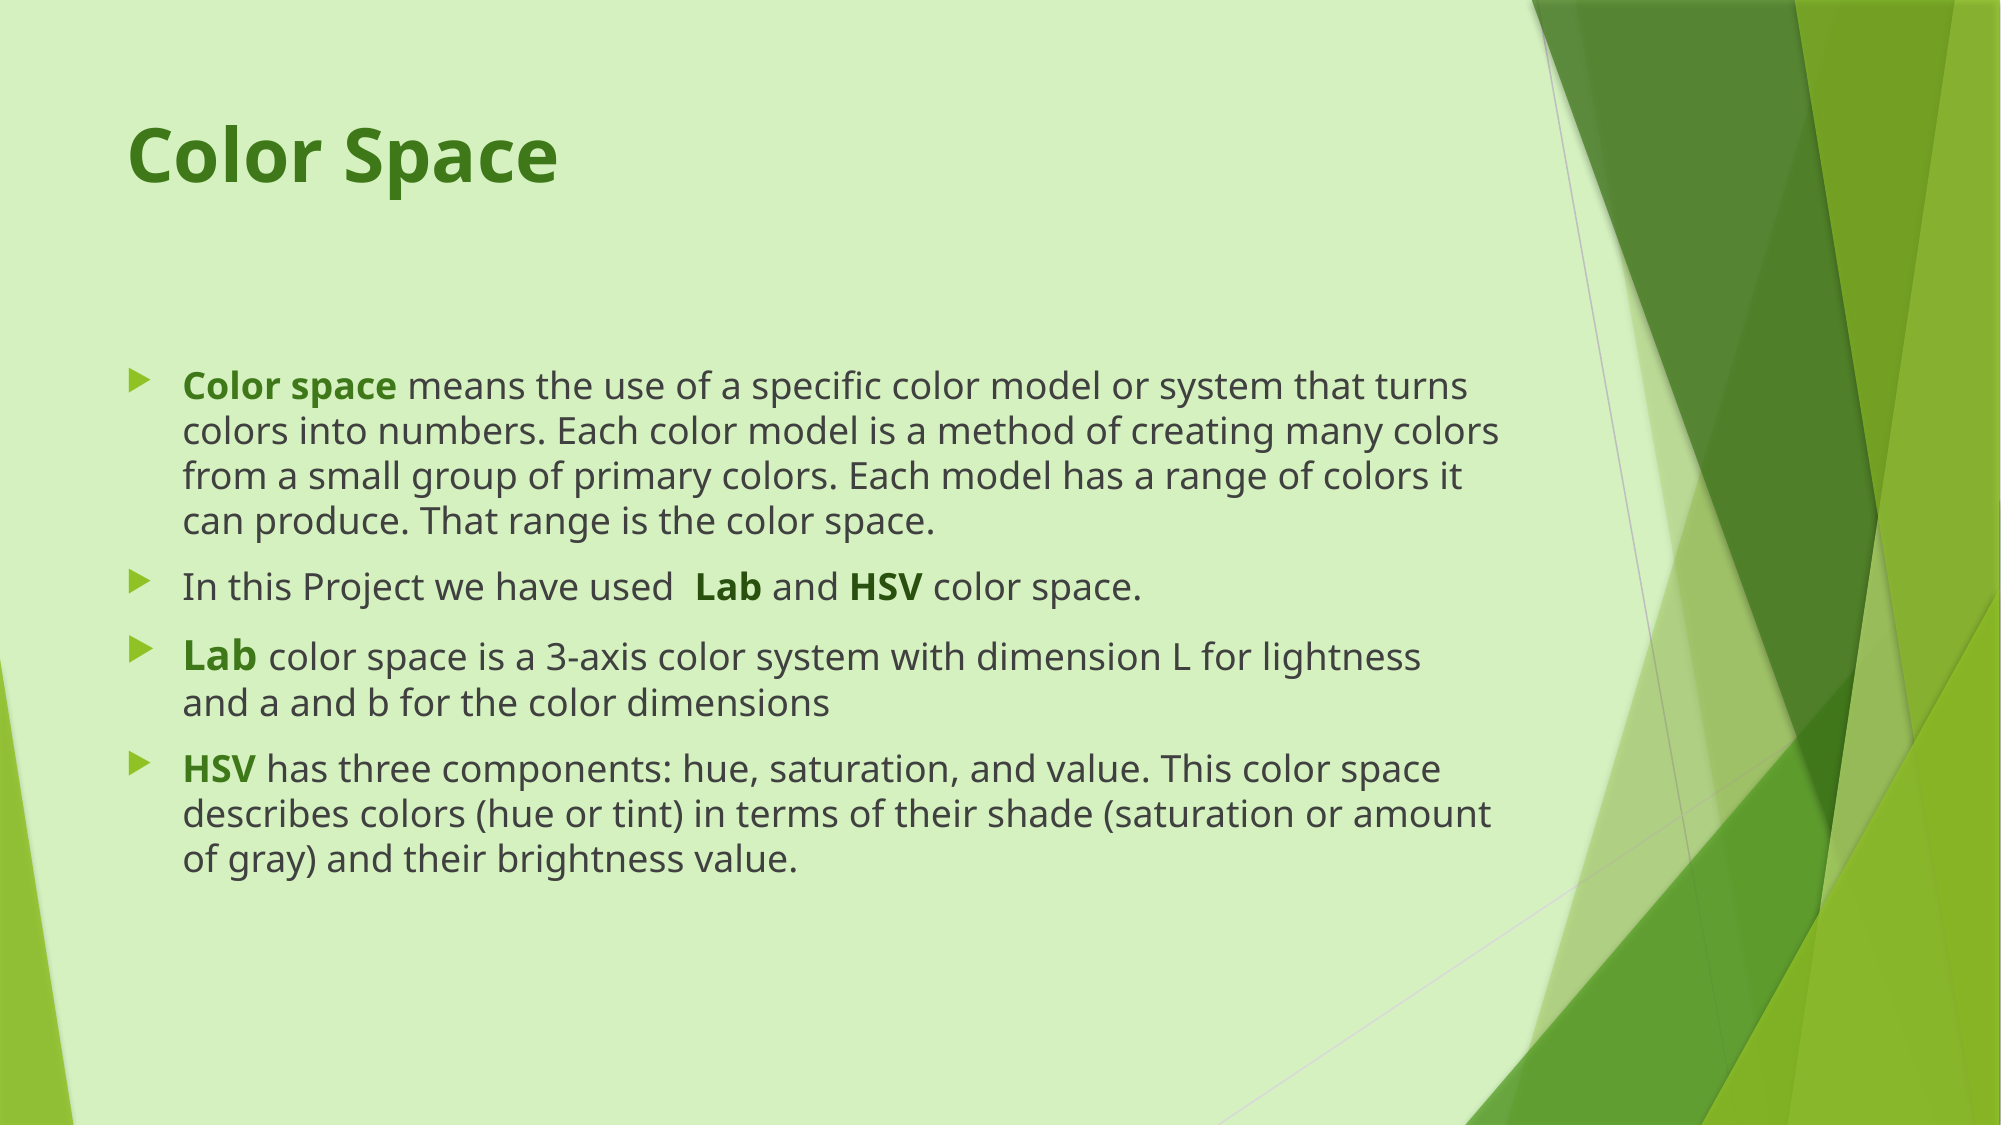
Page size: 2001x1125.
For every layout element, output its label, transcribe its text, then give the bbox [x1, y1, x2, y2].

list Color space means the use of a specific color model or system that turns colors into numbers. Each color model is a method of creating many colors from a small group of primary colors. Each model has a range of colors it can produce. That range is the color space. In this Project we have used Lab and HSV color space. Lab color space is a 3-axis color system with dimension L for lightness and a and b for the color dimensions HSV has three components: hue, saturation, and value. This color space describes colors (hue or tint) in terms of their shade (saturation or amount of gray) and their brightness value. [111, 354, 1522, 992]
title Color Space [111, 99, 1522, 317]
